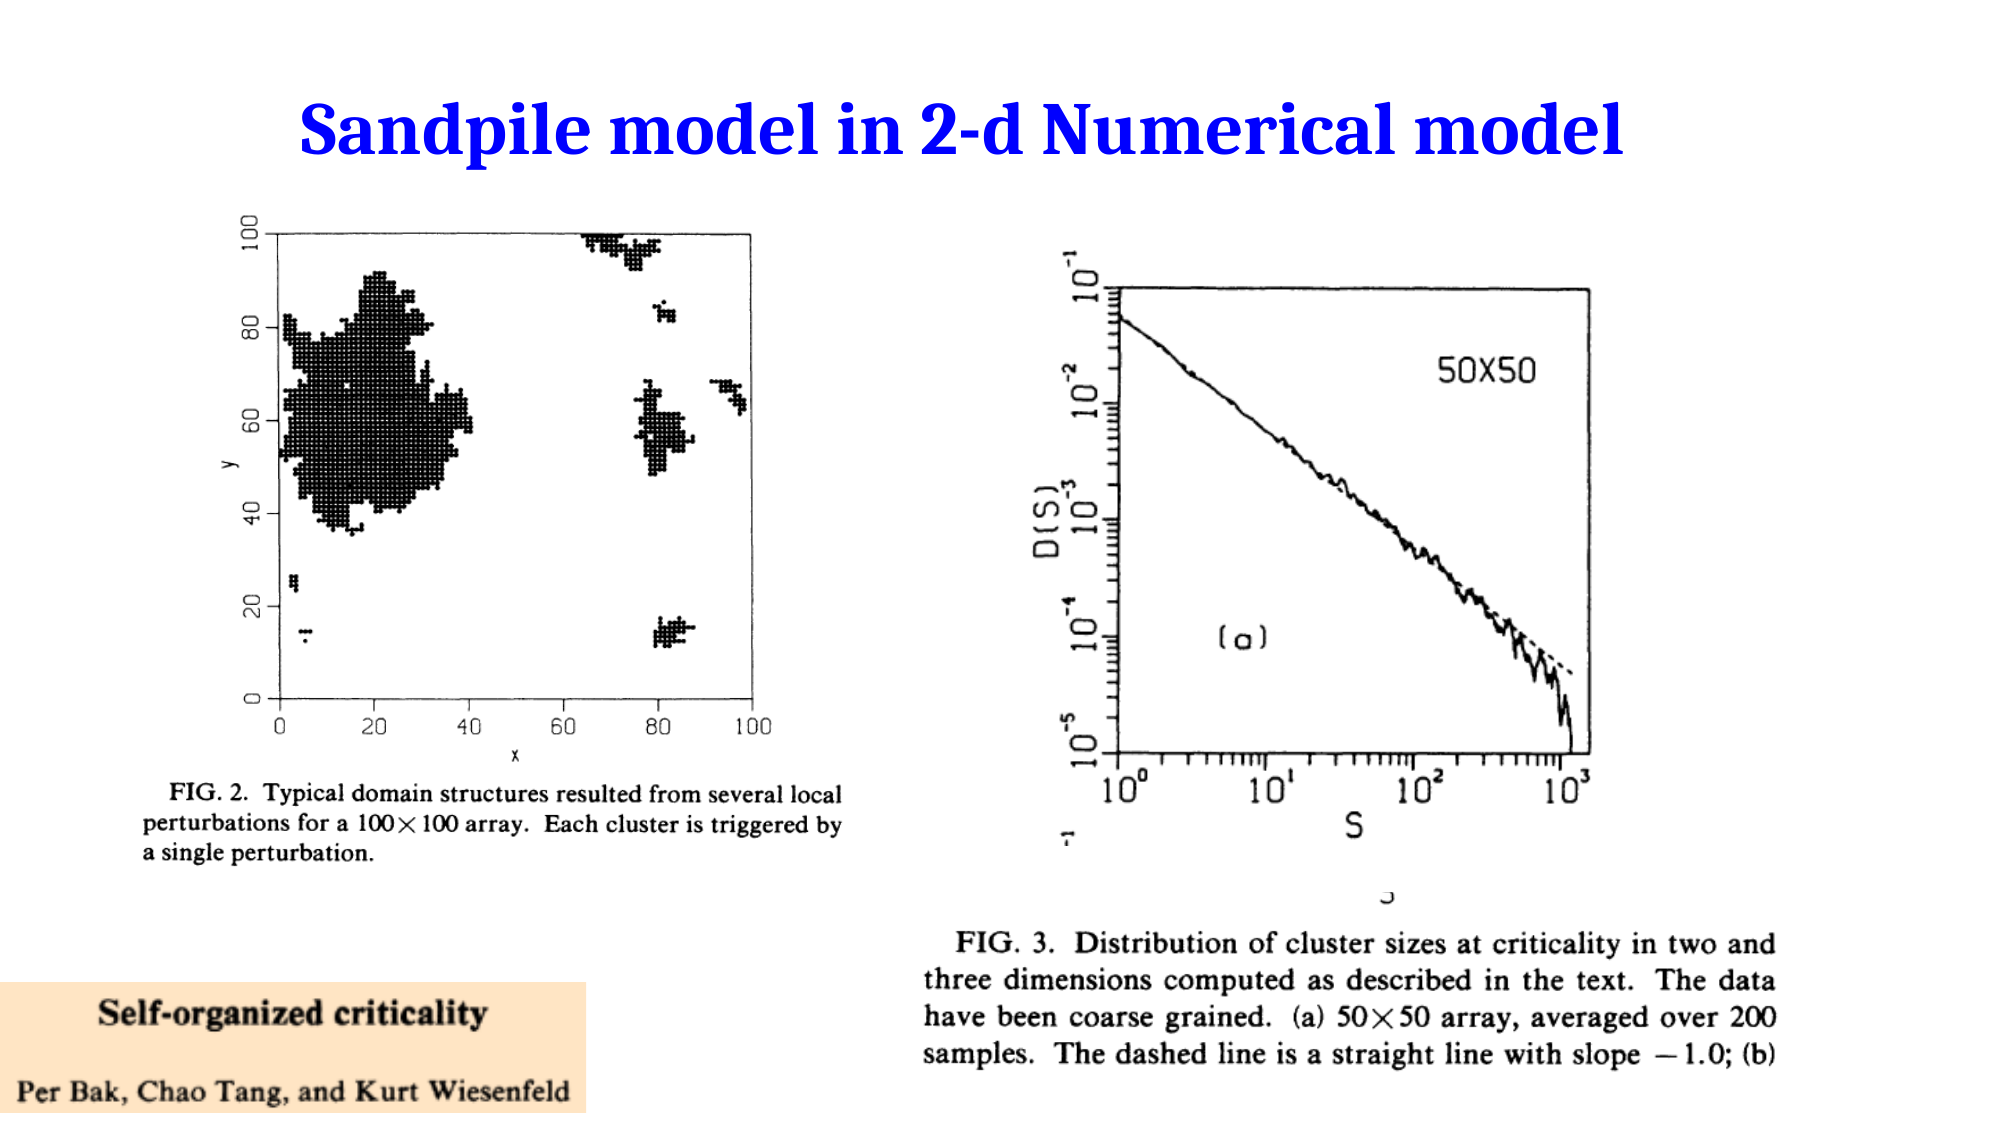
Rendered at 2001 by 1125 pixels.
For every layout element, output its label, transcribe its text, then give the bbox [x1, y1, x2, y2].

picture [896, 891, 1801, 1074]
picture [117, 185, 866, 883]
picture [0, 982, 587, 1113]
picture [963, 199, 1706, 846]
text_box Sandpile model in 2-d Numerical model [22, 123, 1904, 219]
